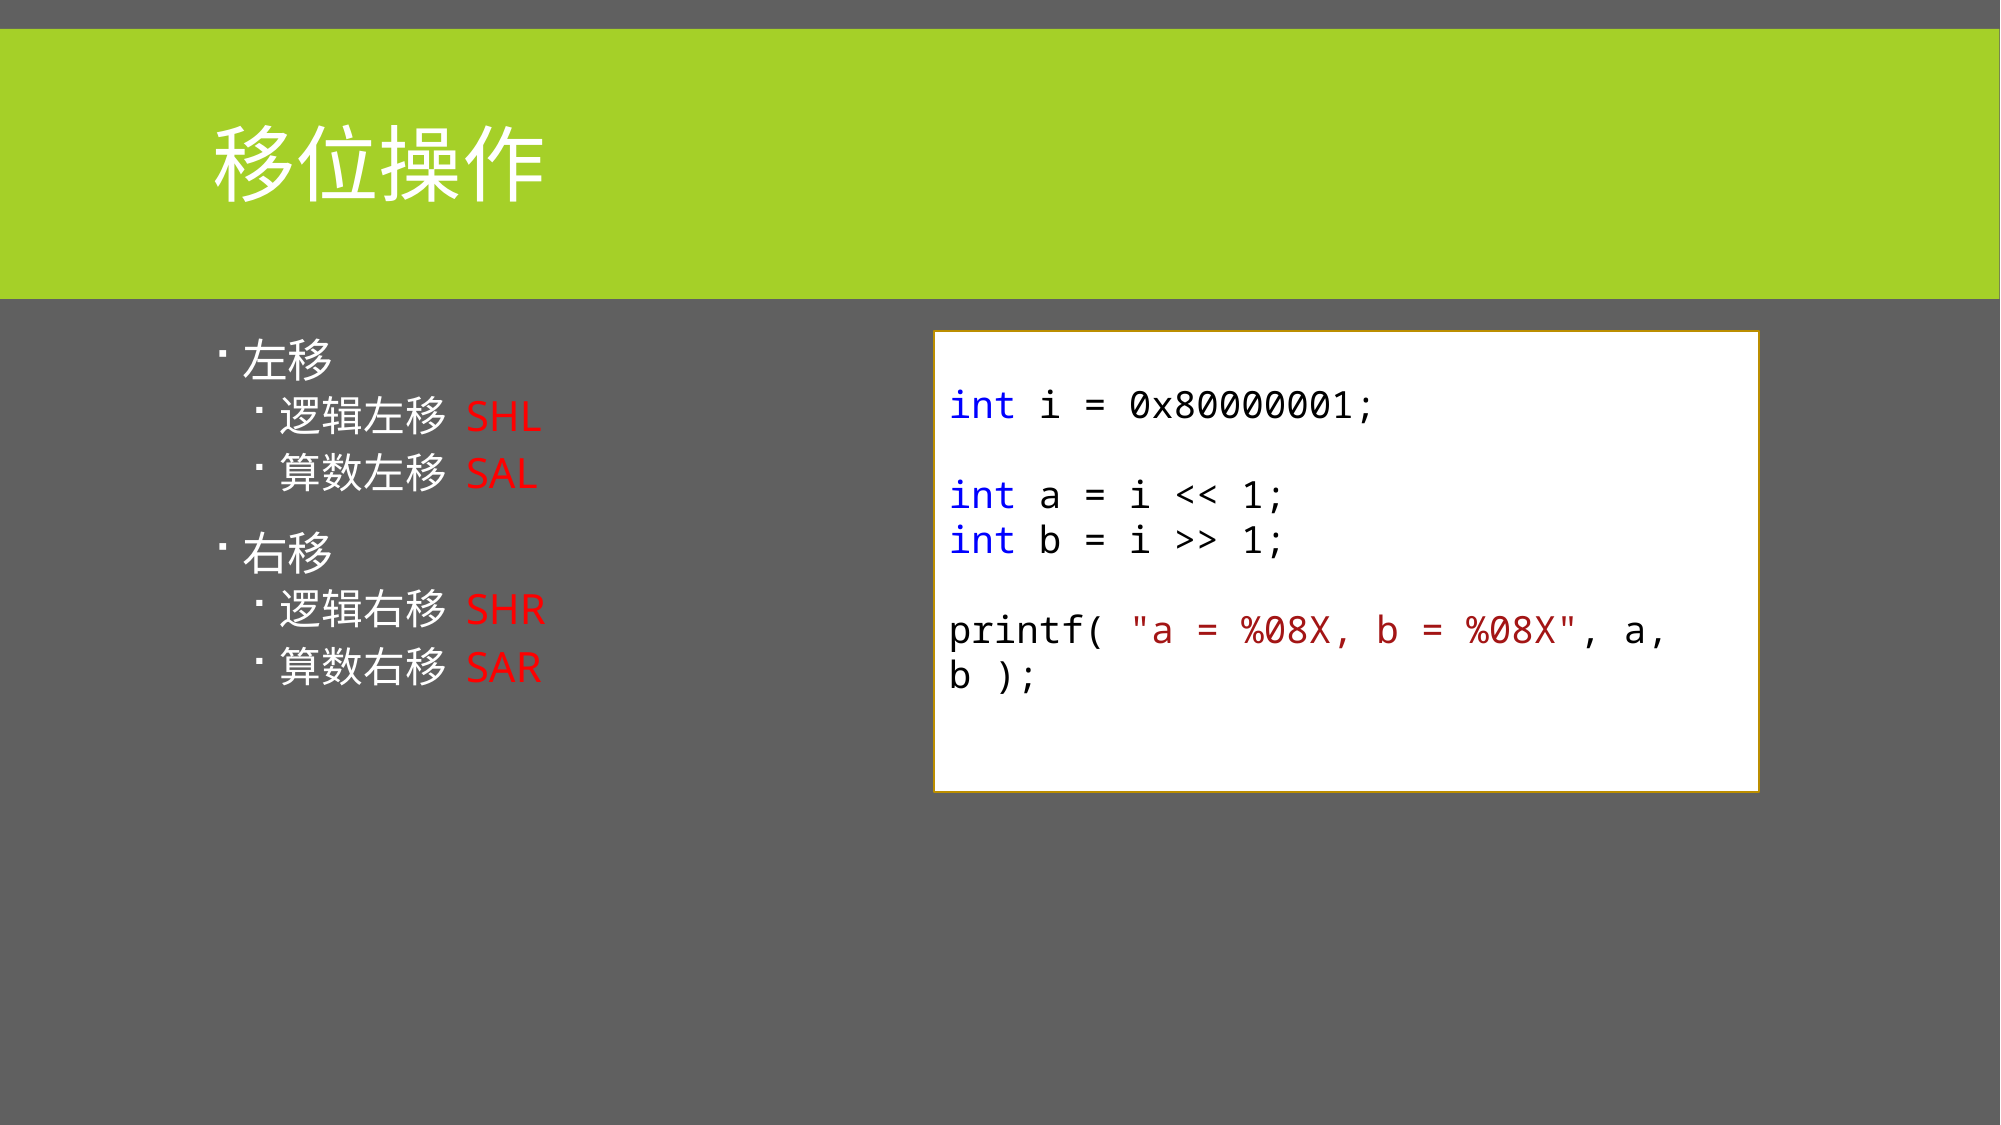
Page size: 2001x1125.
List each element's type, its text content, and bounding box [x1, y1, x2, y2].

title 移位操作 [197, 46, 1803, 295]
list 左移 逻辑左移 SHL 算数左移 SAL 右移 逻辑右移 SHR 算数右移 SAR [197, 329, 1803, 1020]
text_box int i = 0x80000001; int a = i << 1; int b = i >> 1; printf( "a = %08X, b = %08X", a, b ); [933, 330, 1760, 793]
